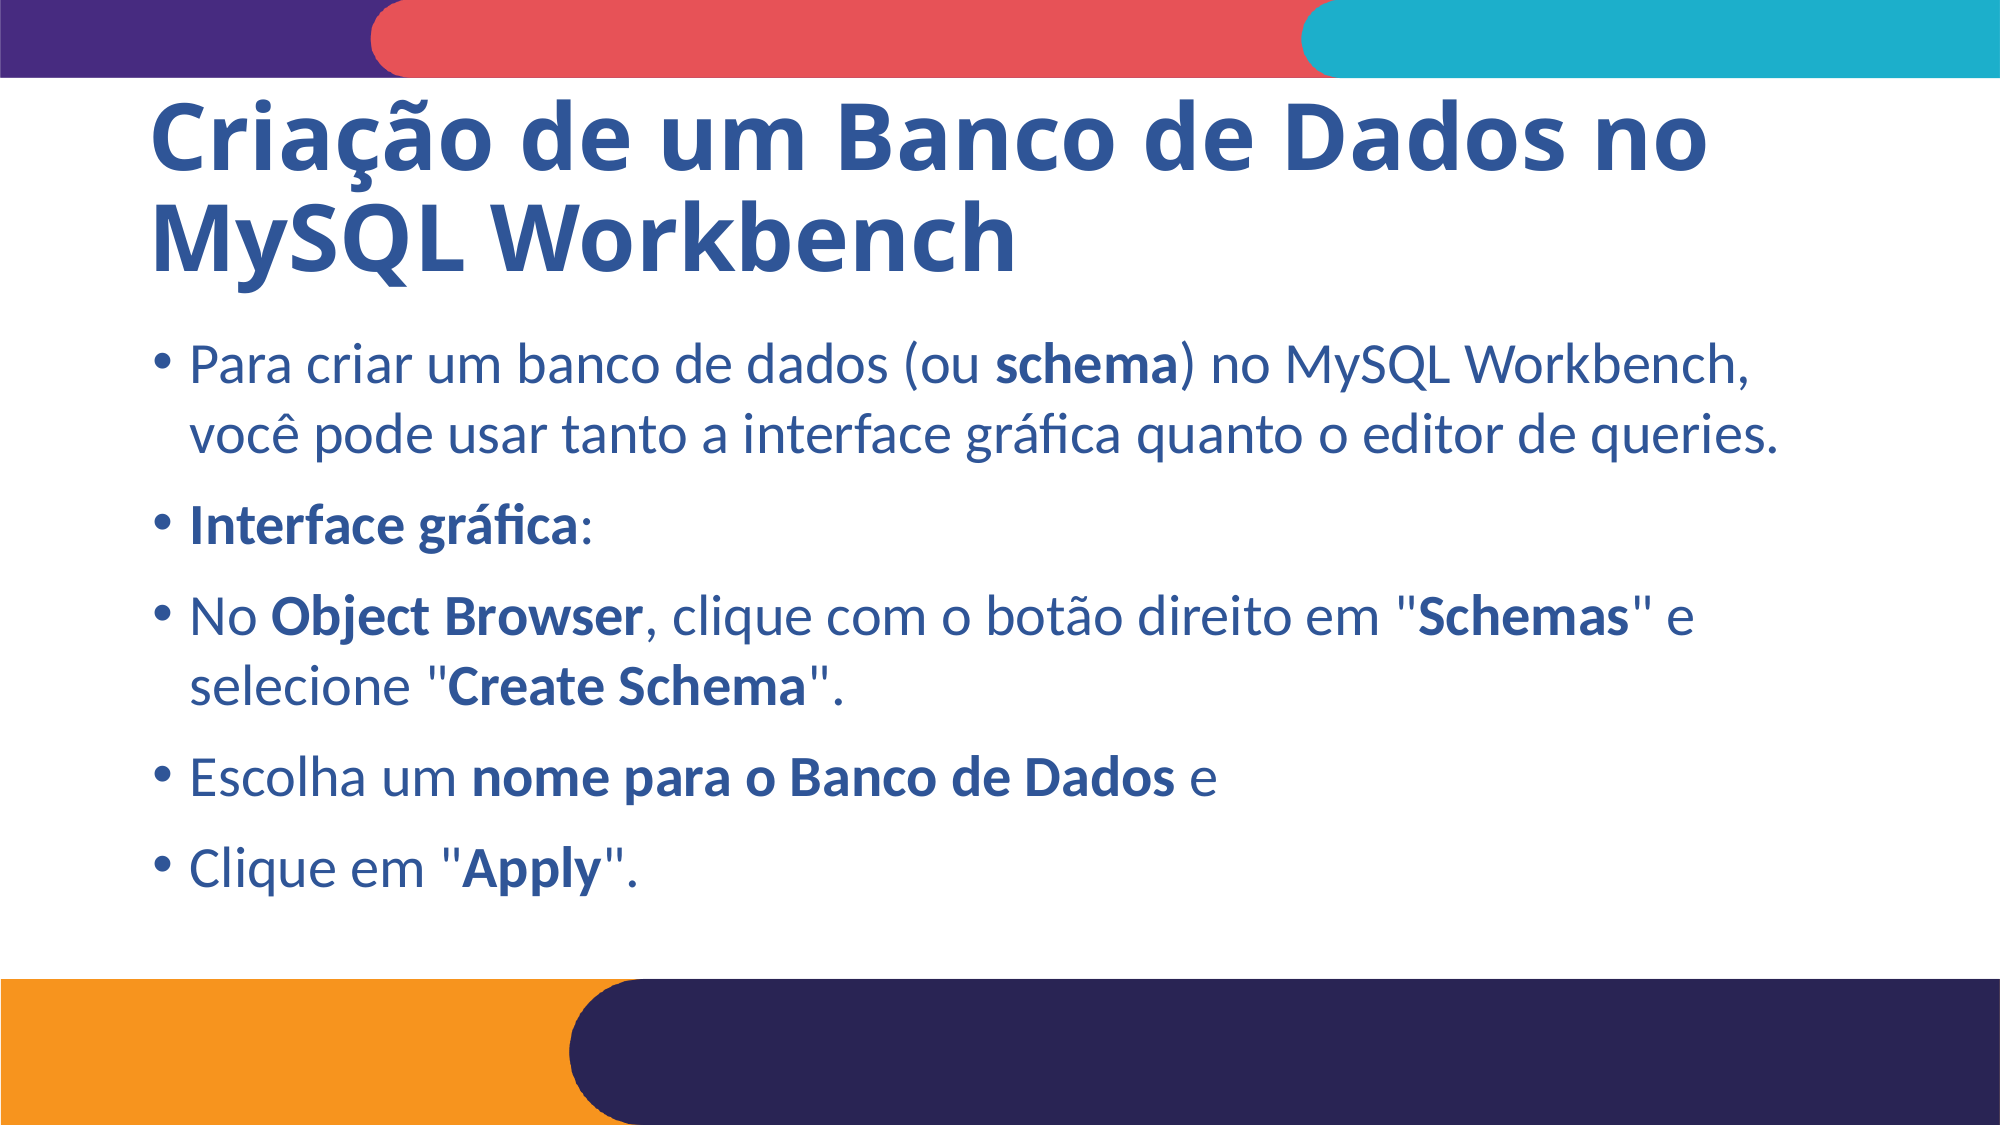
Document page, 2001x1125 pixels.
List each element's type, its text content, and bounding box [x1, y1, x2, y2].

title Criação de um Banco de Dados no MySQL Workbench [133, 82, 1859, 300]
picture [0, 0, 2000, 1125]
list Para criar um banco de dados (ou schema) no MySQL Workbench, você pode usar tanto a interface gráfica quanto o editor de queries. Interface gráfica: No Object Browser, clique com o botão direito em "Schemas" e selecione "Create Schema". Escolha um nome para o Banco de Dados e Clique em "Apply". [137, 318, 1863, 1014]
